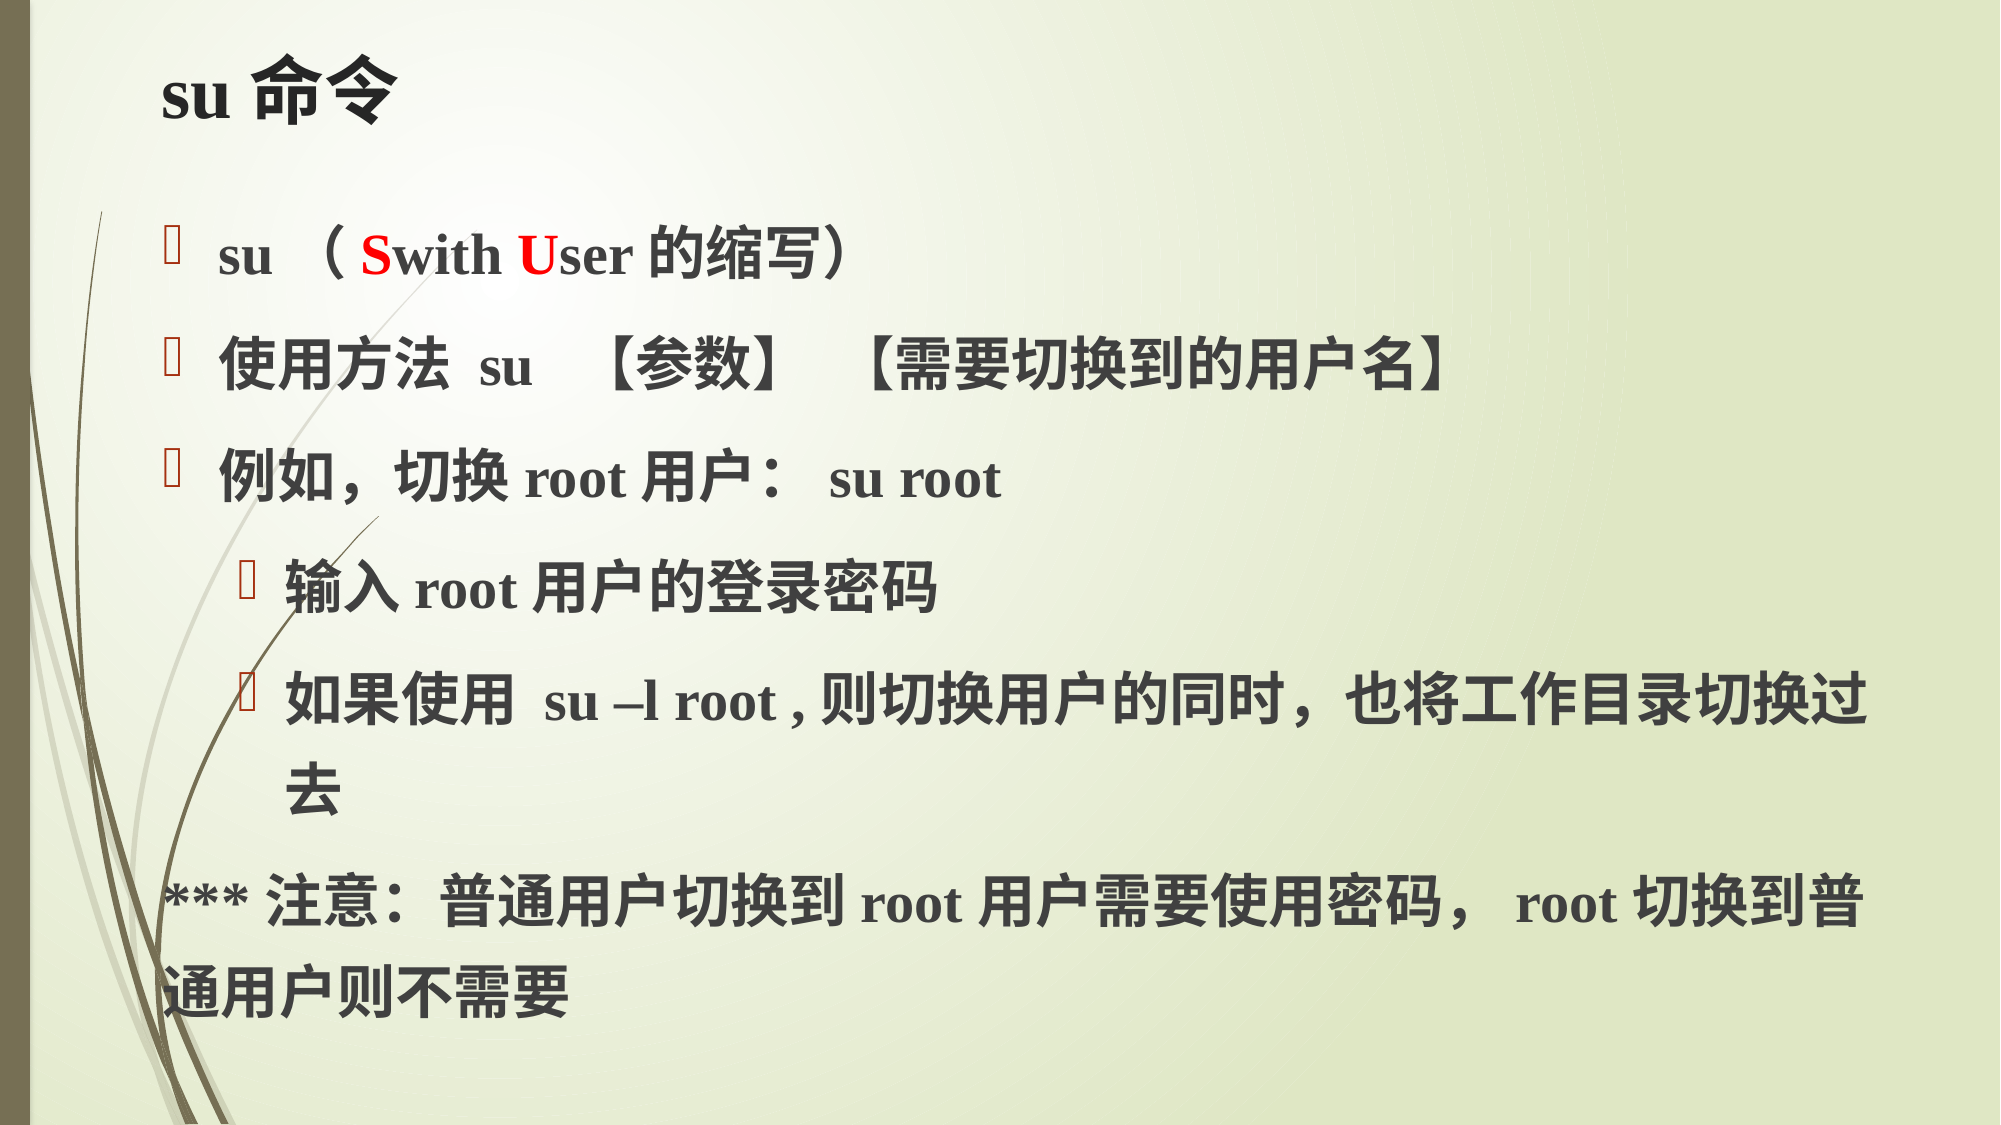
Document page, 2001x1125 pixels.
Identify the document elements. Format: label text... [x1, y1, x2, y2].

title su命令 [146, 35, 1882, 163]
list su（Swith User的缩写） 使用方法 su 【参数】 【需要切换到的用户名】 例如，切换root用户：su root 输入root用户的登录密码 如果使用 su –l root ,则切换用户的同时，也将工作目录切换过去 ***注意：普通用户切换到root用户需要使用密码，root切换到普通用户则不需要 [147, 187, 1892, 1040]
